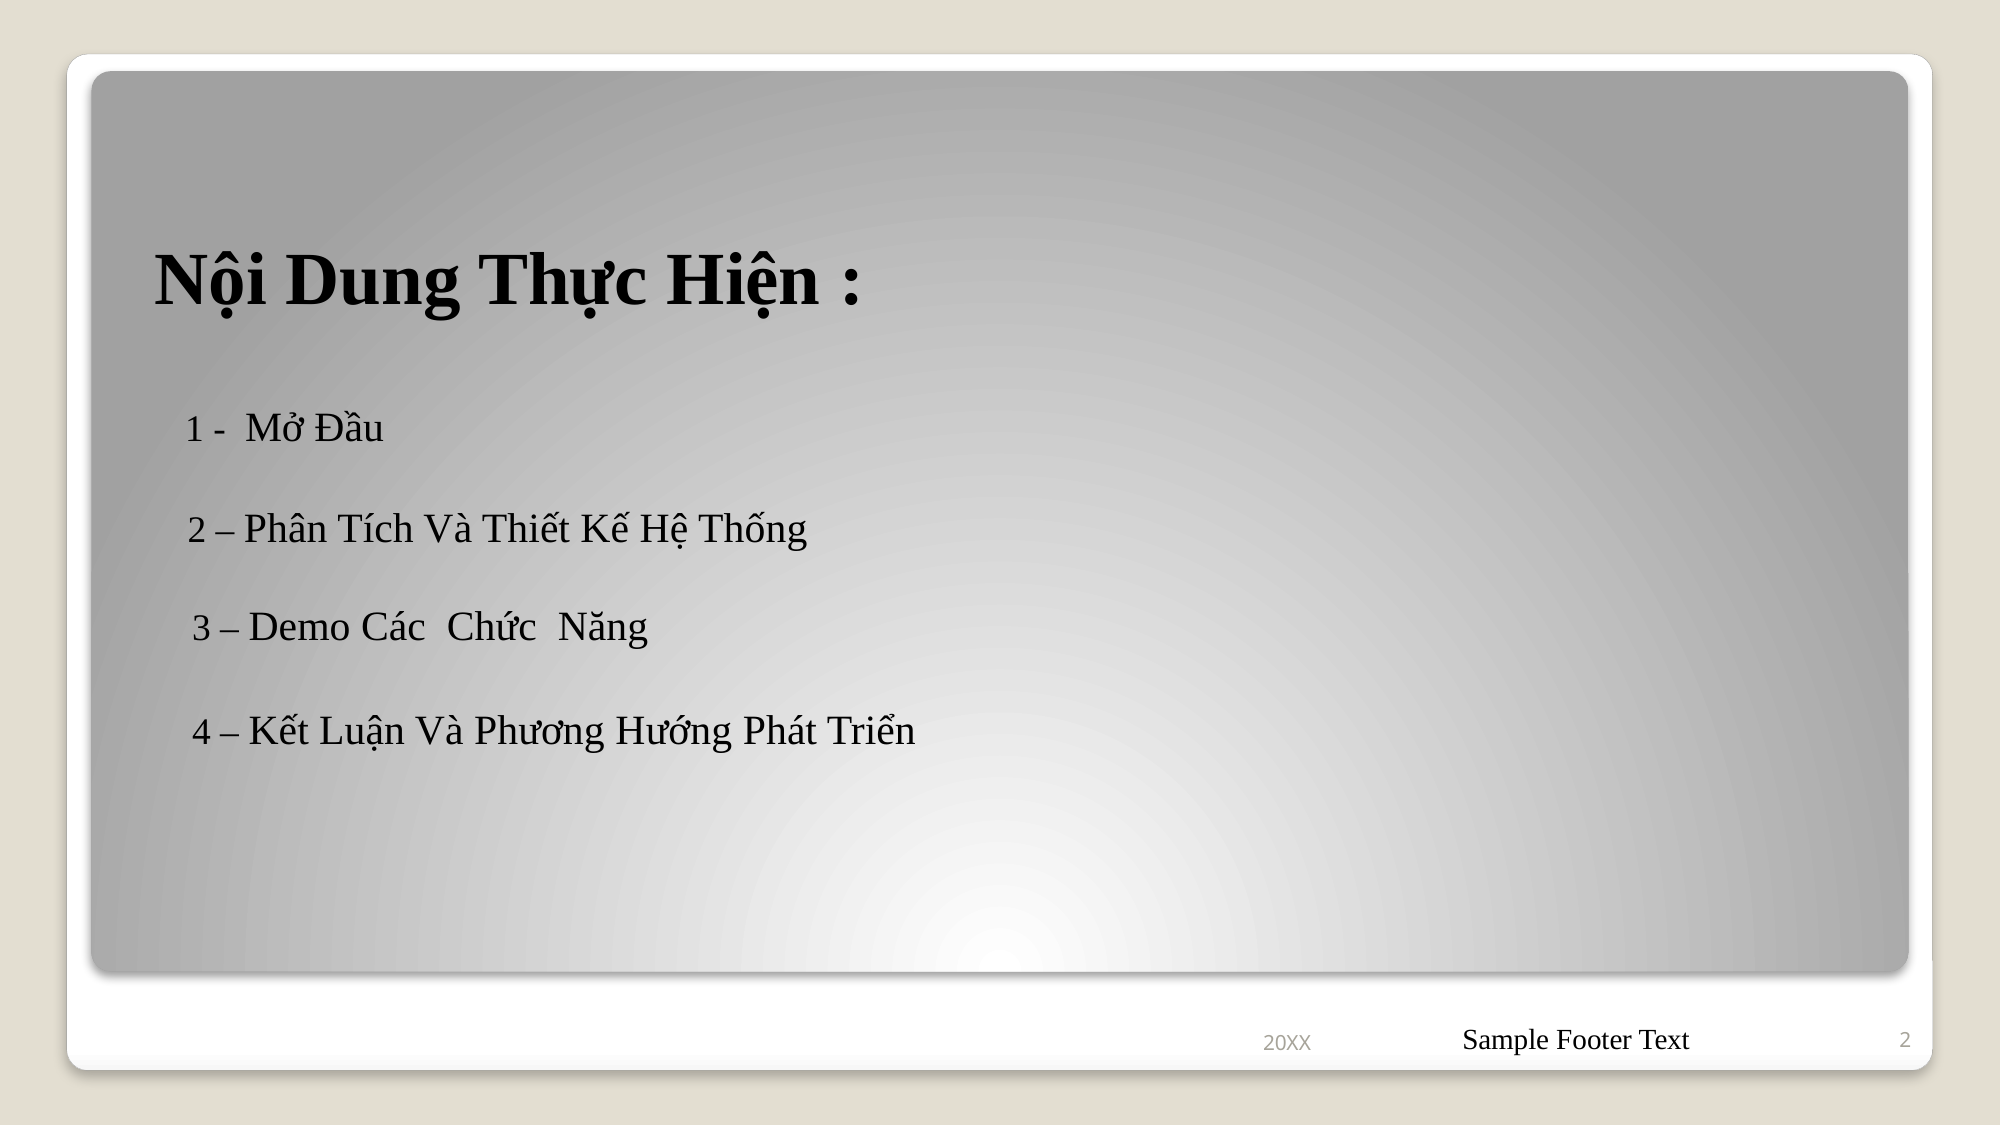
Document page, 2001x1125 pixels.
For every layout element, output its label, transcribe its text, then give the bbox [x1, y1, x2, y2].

slide_number 20XX [825, 1002, 1325, 1063]
title Nội Dung Thực Hiện : [139, 144, 1815, 327]
text_box 3 – Demo Các Chức Năng [177, 591, 907, 657]
text_box 4 – Kết Luận Và Phương Hướng Phát Triển [177, 695, 937, 761]
text_box 2 – Phân Tích Và Thiết Kế Hệ Thống [172, 493, 907, 558]
footer Sample Footer Text [1325, 1002, 1825, 1063]
slide_number 2 [1825, 1002, 1926, 1063]
text_box 1 - Mở Đầu [170, 392, 625, 457]
